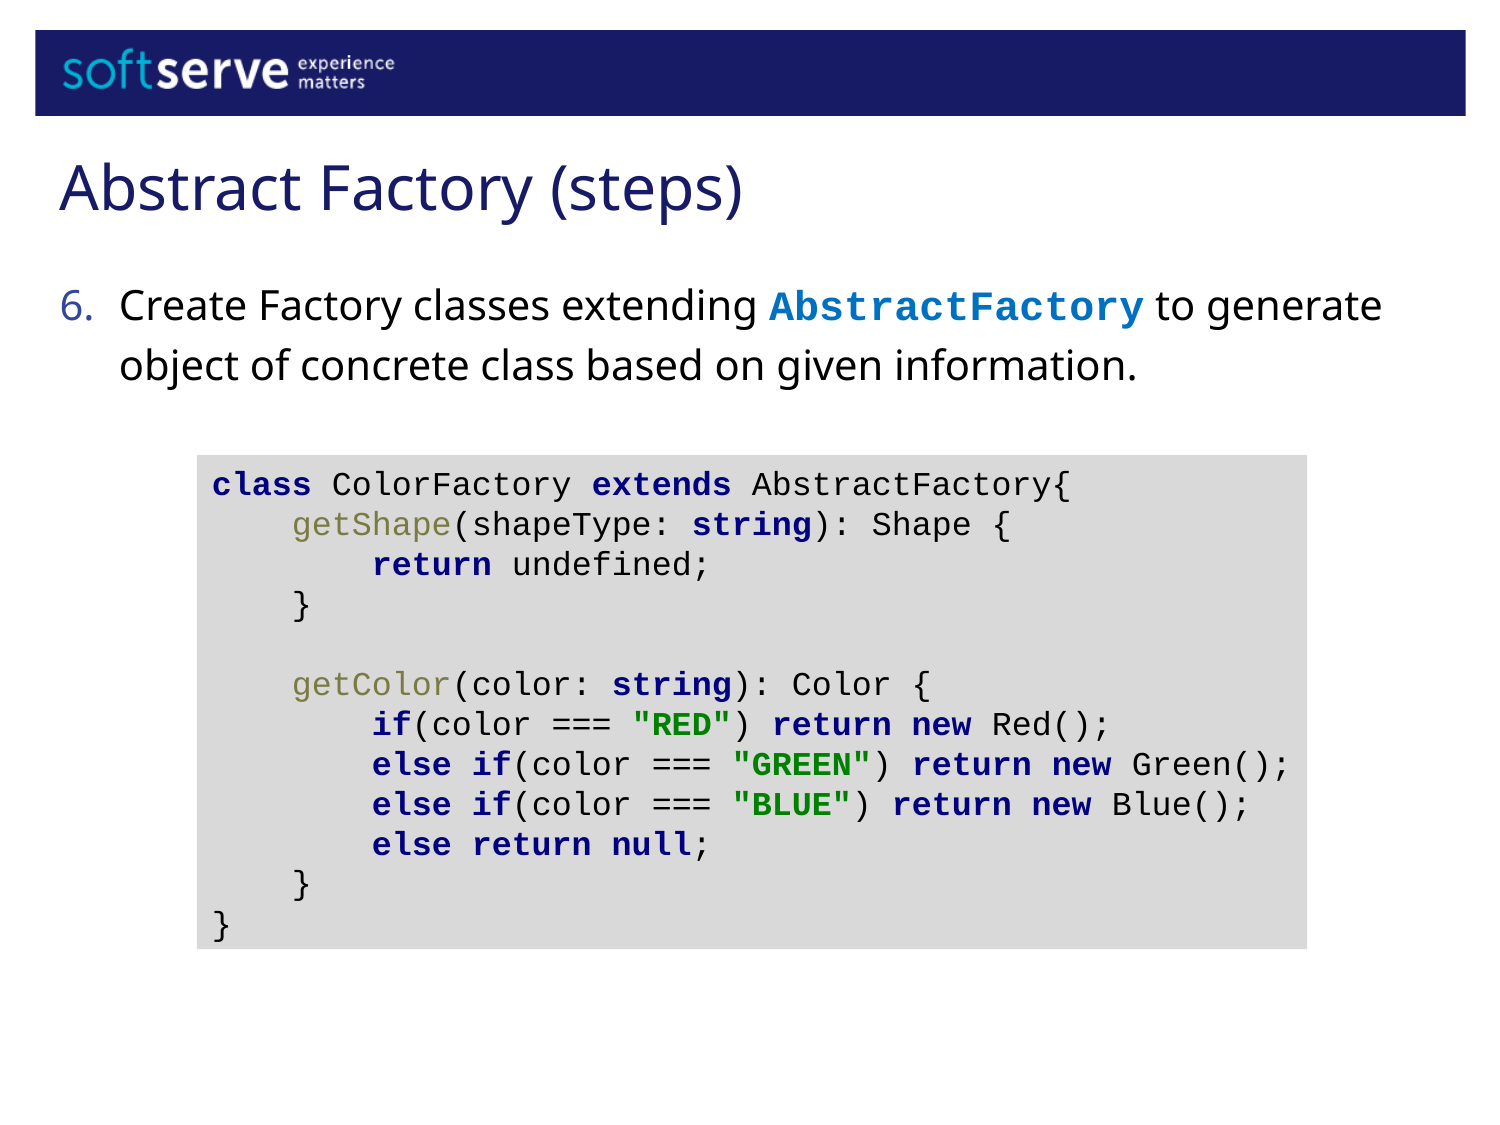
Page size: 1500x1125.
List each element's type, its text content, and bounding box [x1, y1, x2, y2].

list Create Factory classes extending AbstractFactory to generate object of concrete class based on given information. [44, 261, 1460, 1083]
subtitle Abstract Factory (steps) [44, 148, 1255, 224]
text_box class ColorFactory extends AbstractFactory{ getShape(shapeType: string): Shape { return undefined; } getColor(color: string): Color { if(color === "RED") return new Red(); else if(color === "GREEN") return new Green(); else if(color === "BLUE") return new Blue(); else return null; } } [196, 455, 1308, 950]
